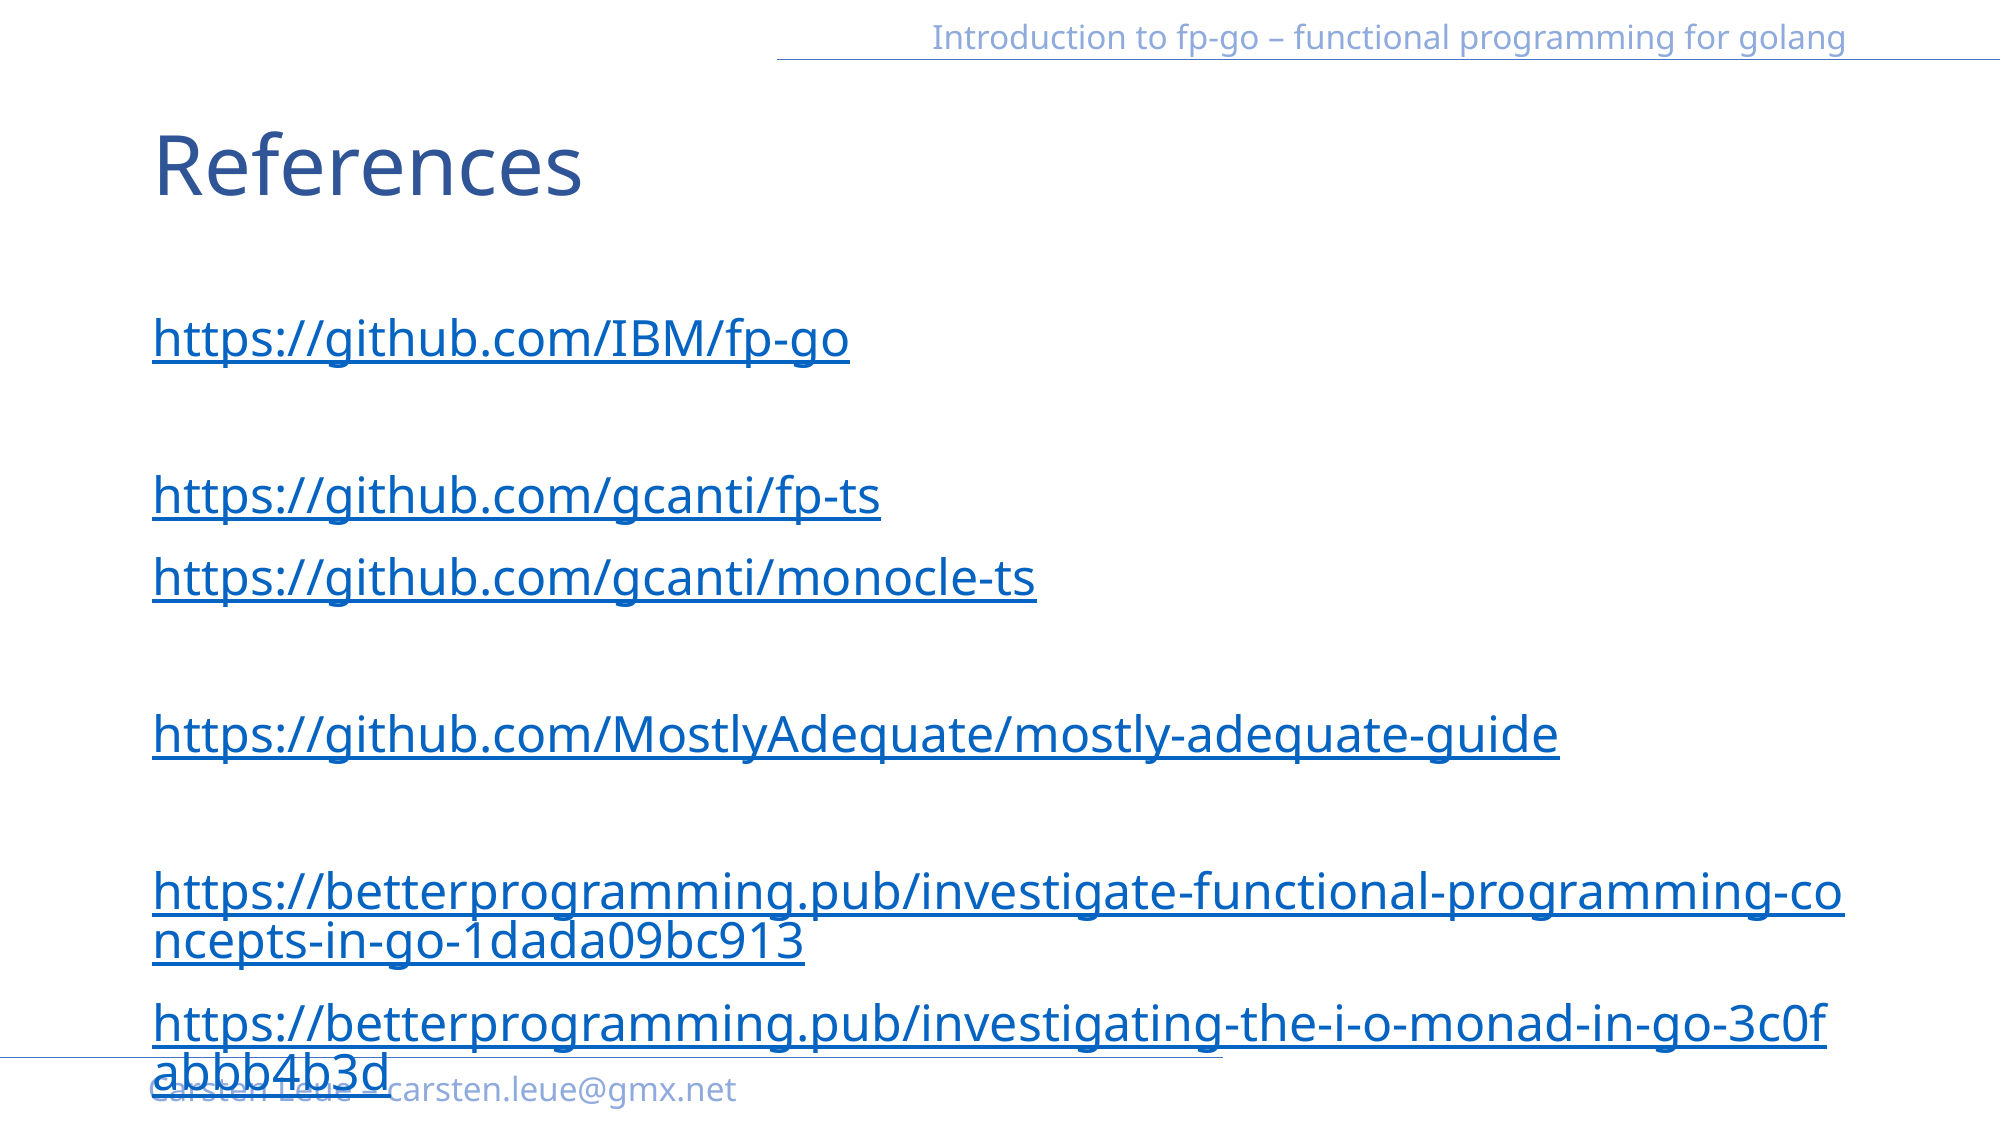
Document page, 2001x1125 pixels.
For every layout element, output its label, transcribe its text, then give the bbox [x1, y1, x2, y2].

list https://github.com/IBM/fp-go https://github.com/gcanti/fp-ts https://github.com/gcanti/monocle-ts https://github.com/MostlyAdequate/mostly-adequate-guide https://betterprogramming.pub/investigate-functional-programming-concepts-in-go-1dada09bc913 https://betterprogramming.pub/investigating-the-i-o-monad-in-go-3c0fabbb4b3d [137, 299, 1863, 1014]
title References [137, 59, 1863, 278]
